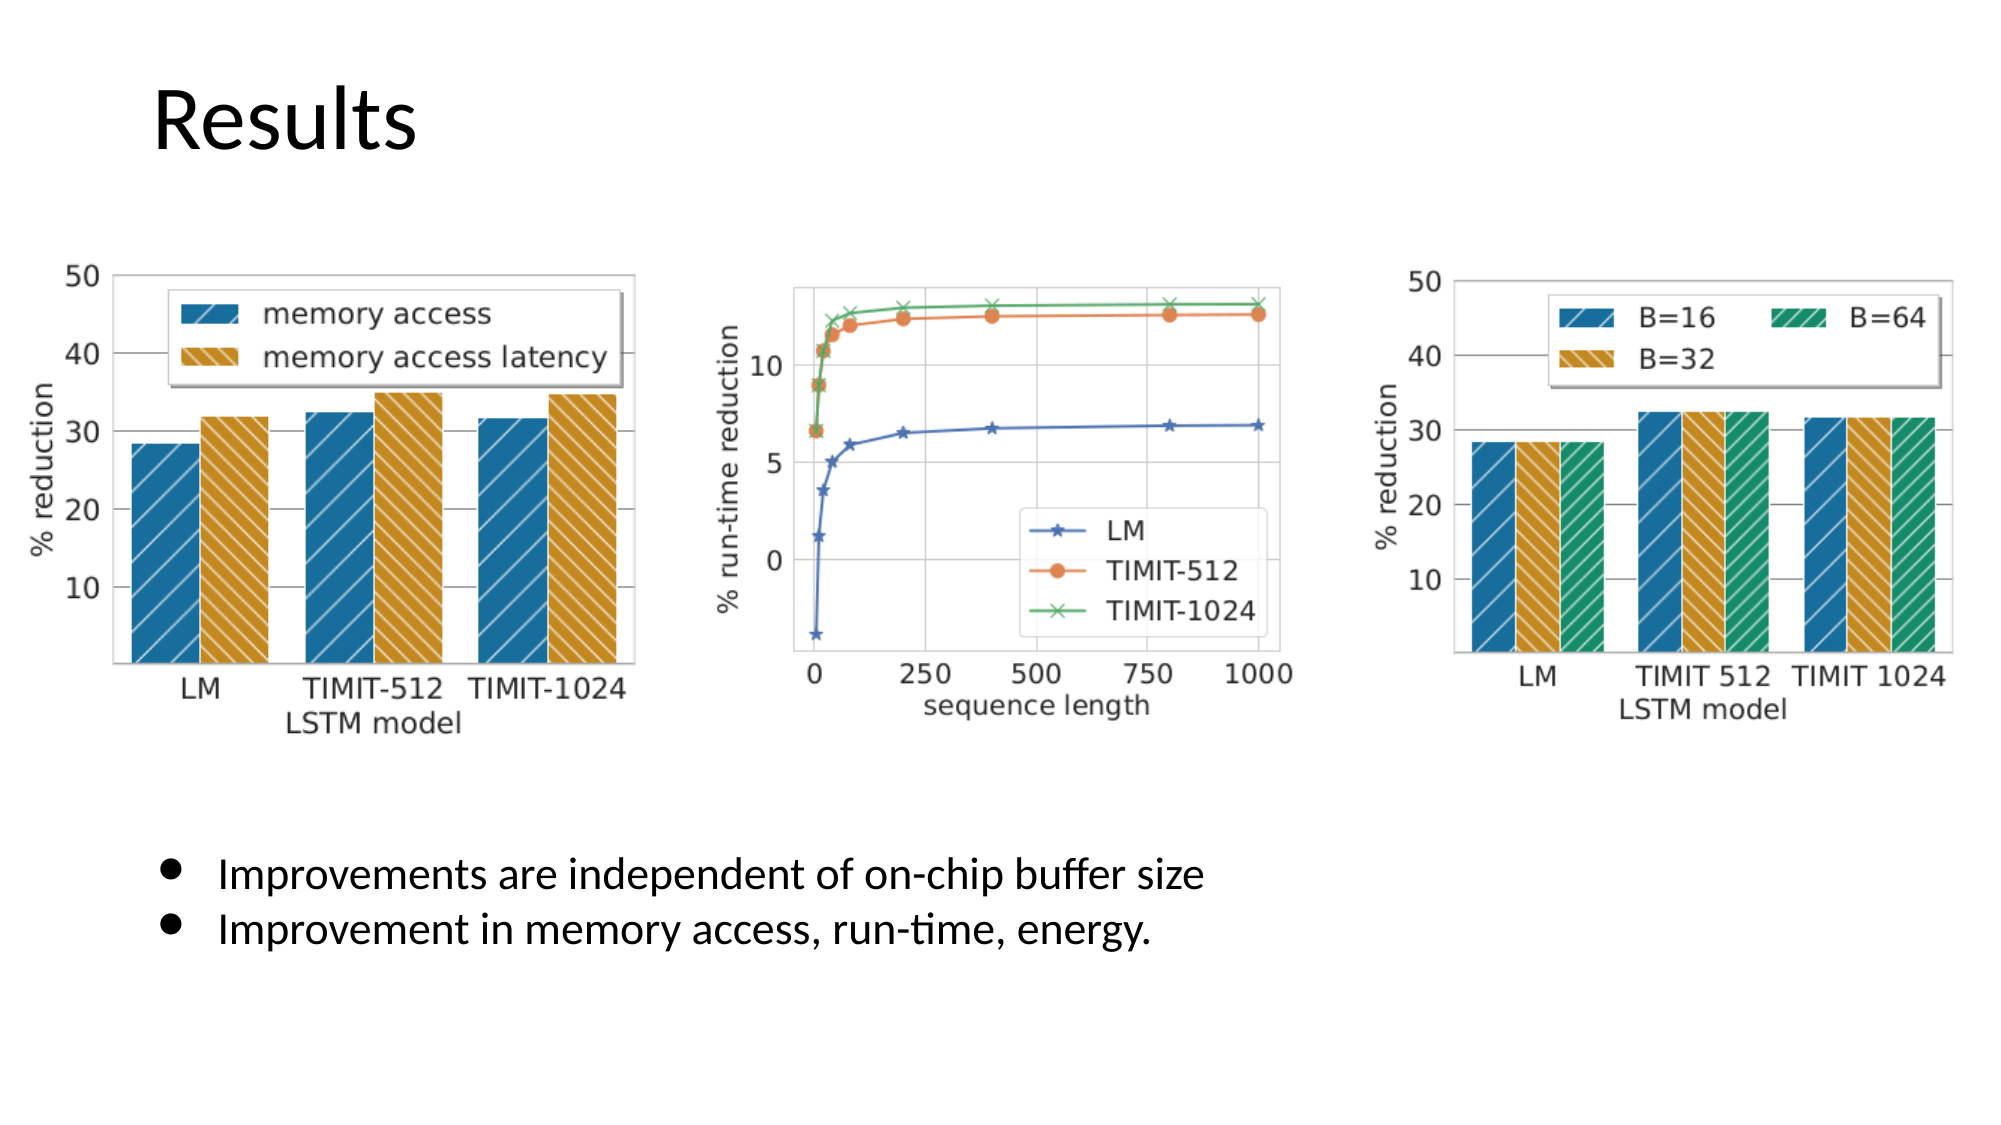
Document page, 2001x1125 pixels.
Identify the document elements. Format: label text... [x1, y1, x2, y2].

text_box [17, 243, 1971, 742]
text_box Improvements are independent of on-chip buffer size Improvement in memory access, run-time, energy. [127, 828, 1753, 969]
title Results [137, 59, 1863, 181]
